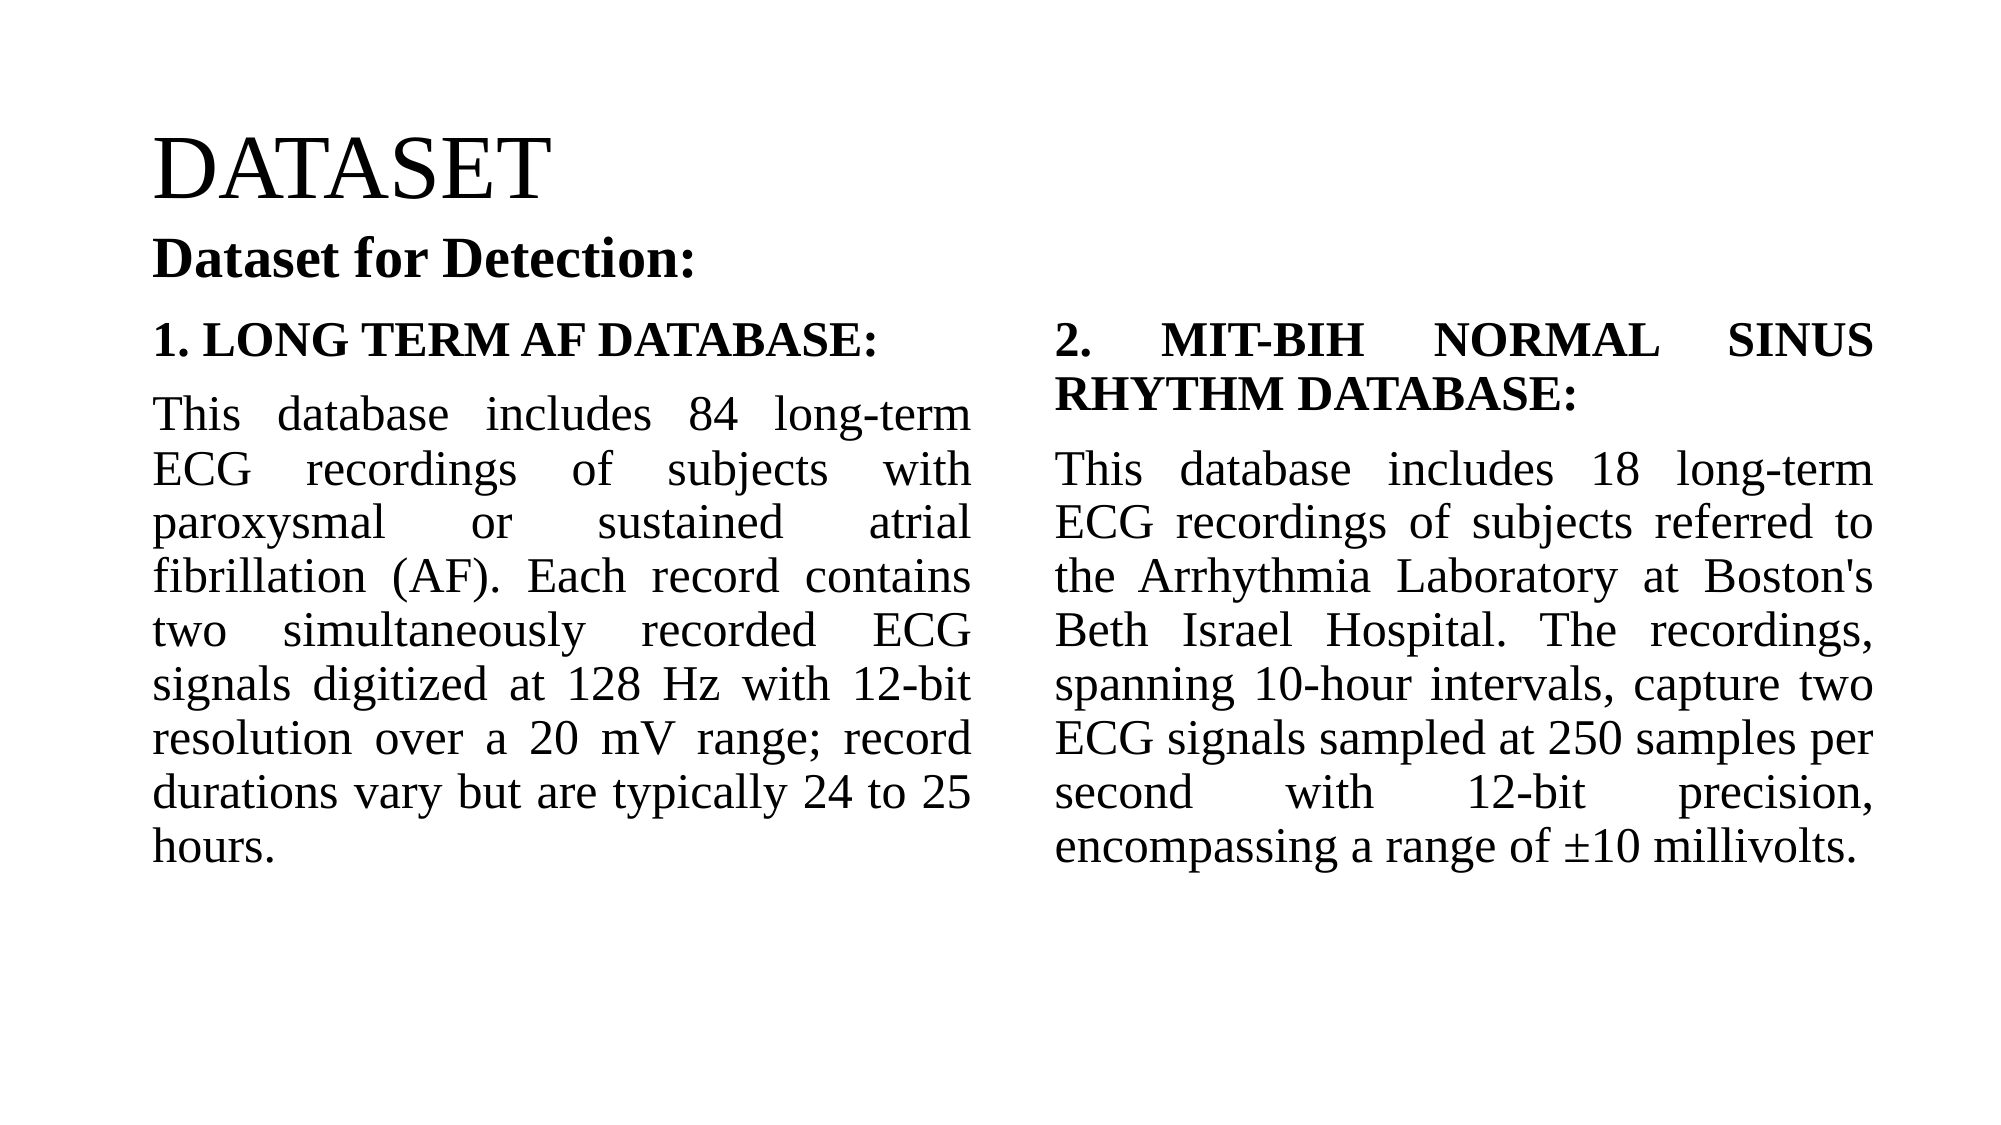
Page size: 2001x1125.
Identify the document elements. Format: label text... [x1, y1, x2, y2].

list 1. LONG TERM AF DATABASE: This database includes 84 long-term ECG recordings of subjects with paroxysmal or sustained atrial fibrillation (AF). Each record contains two simultaneously recorded ECG signals digitized at 128 Hz with 12-bit resolution over a 20 mV range; record durations vary but are typically 24 to 25 hours. [137, 305, 988, 1020]
text_box Dataset for Detection: [137, 220, 988, 288]
title DATASET [137, 59, 1863, 278]
list 2. MIT-BIH NORMAL SINUS RHYTHM DATABASE: This database includes 18 long-term ECG recordings of subjects referred to the Arrhythmia Laboratory at Boston's Beth Israel Hospital. The recordings, spanning 10-hour intervals, capture two ECG signals sampled at 250 samples per second with 12-bit precision, encompassing a range of ±10 millivolts. [1039, 305, 1890, 1020]
